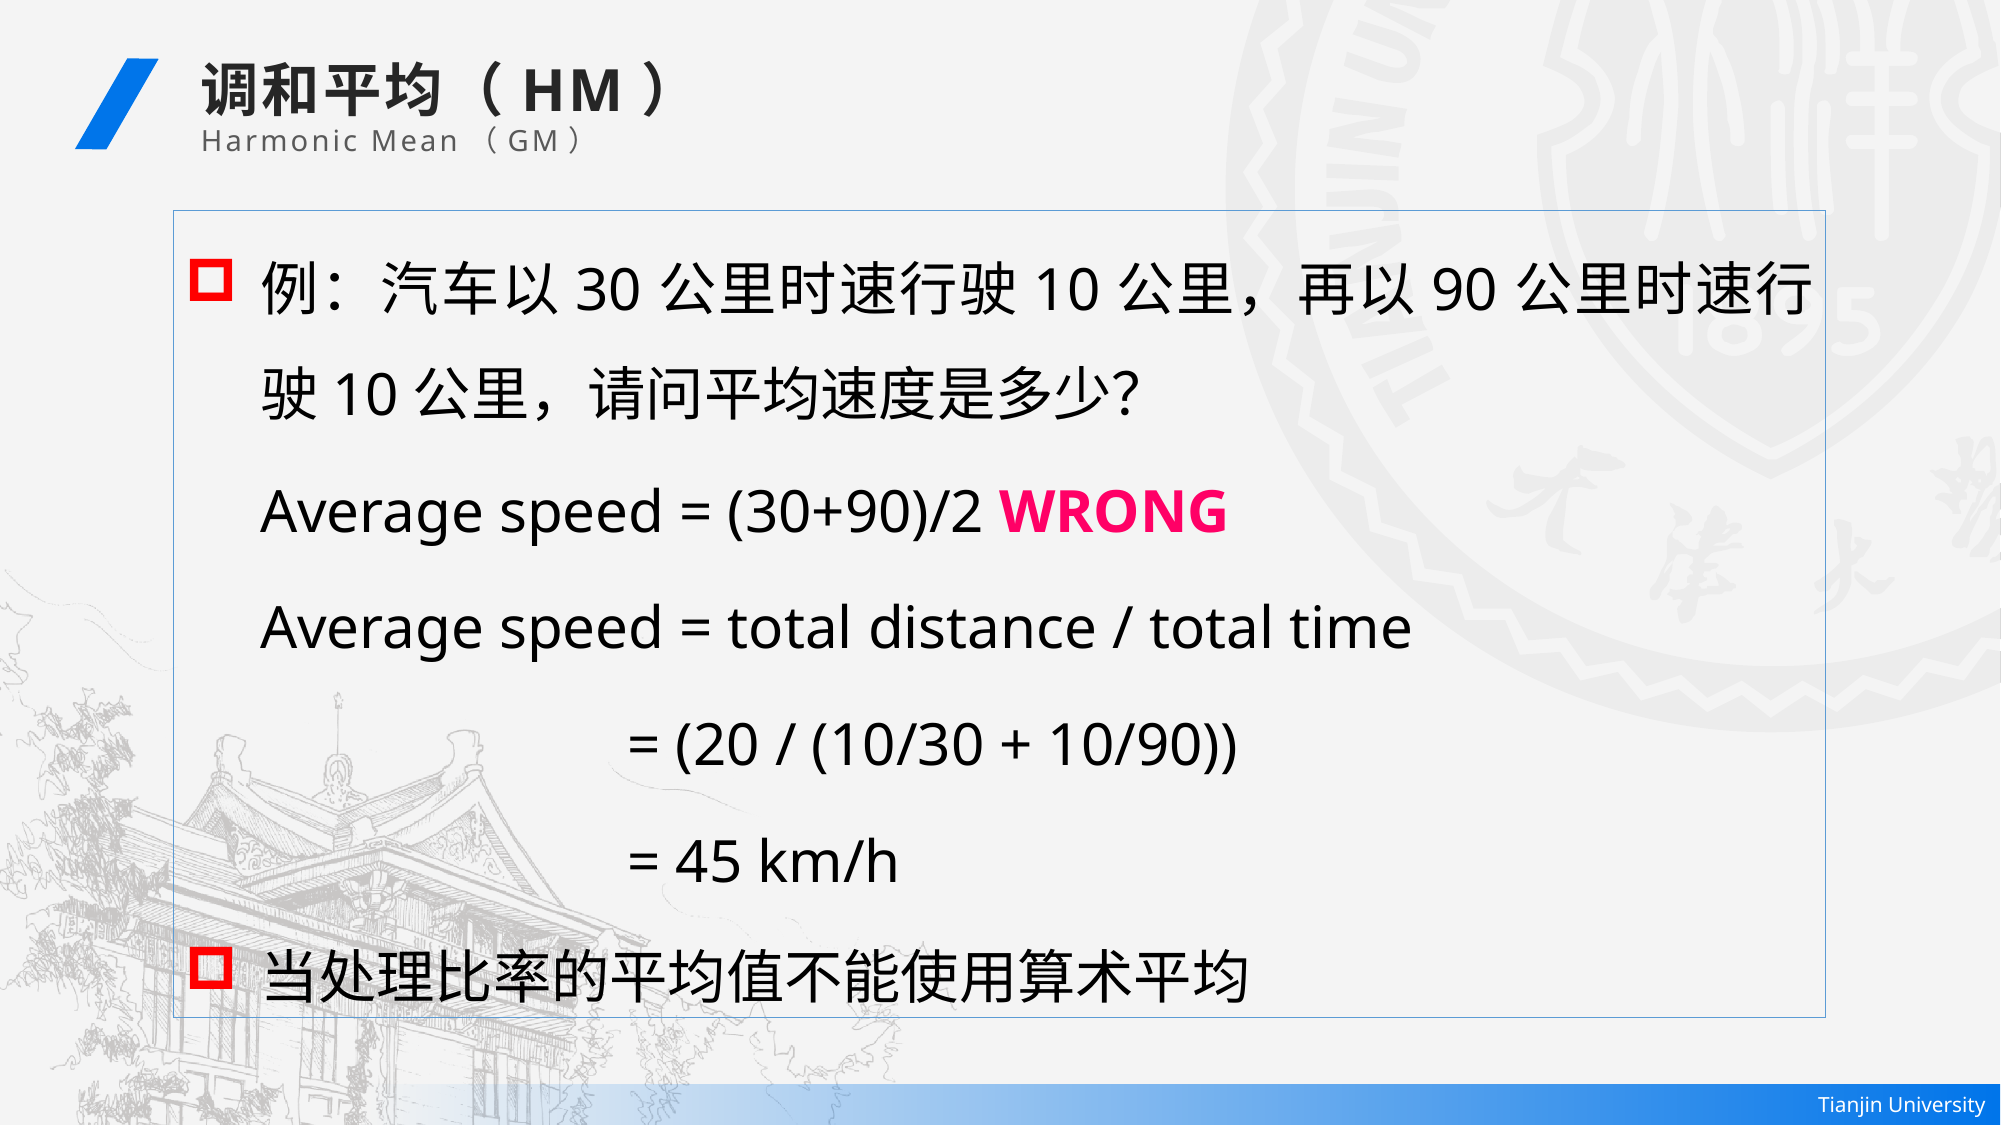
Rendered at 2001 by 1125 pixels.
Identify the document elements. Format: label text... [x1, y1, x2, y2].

text_box [74, 98, 104, 150]
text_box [104, 45, 704, 166]
text_box 例：汽车以30公里时速行驶10公里，再以90公里时速行驶10公里，请问平均速度是多少？ Average speed = (30+90)/2 WRONG Average speed = total distance / total time = (20 / (10/30 + 10/90)) = 45 km/h 当处理比率的平均值不能使用算术平均 [173, 210, 1826, 1018]
